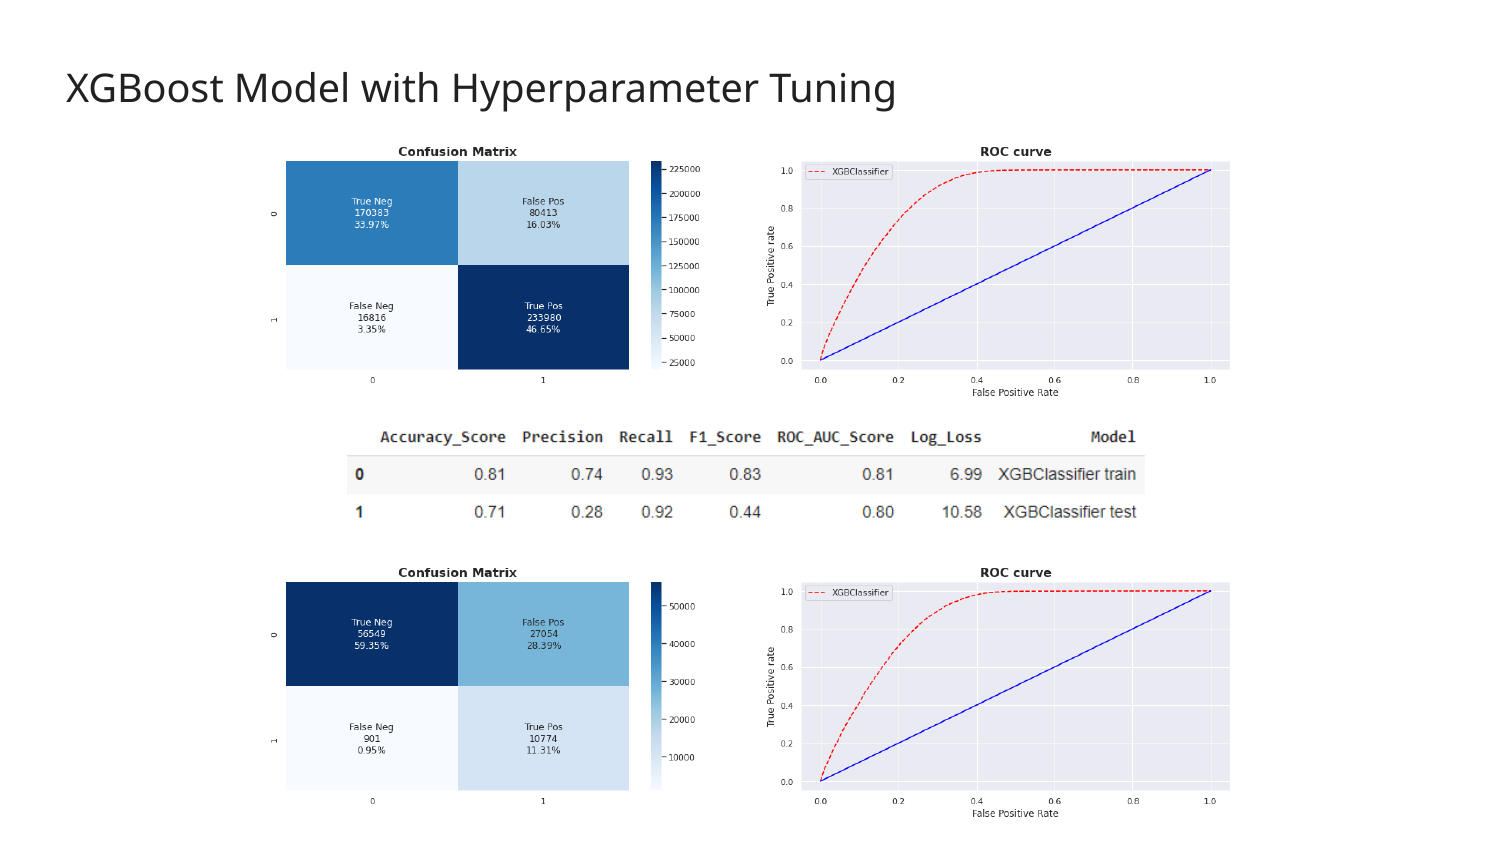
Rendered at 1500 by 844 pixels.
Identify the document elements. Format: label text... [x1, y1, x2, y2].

title XGBoost Model with Hyperparameter Tuning [51, 48, 1449, 180]
picture [265, 562, 1235, 825]
picture [347, 421, 1153, 533]
picture [265, 140, 1235, 403]
